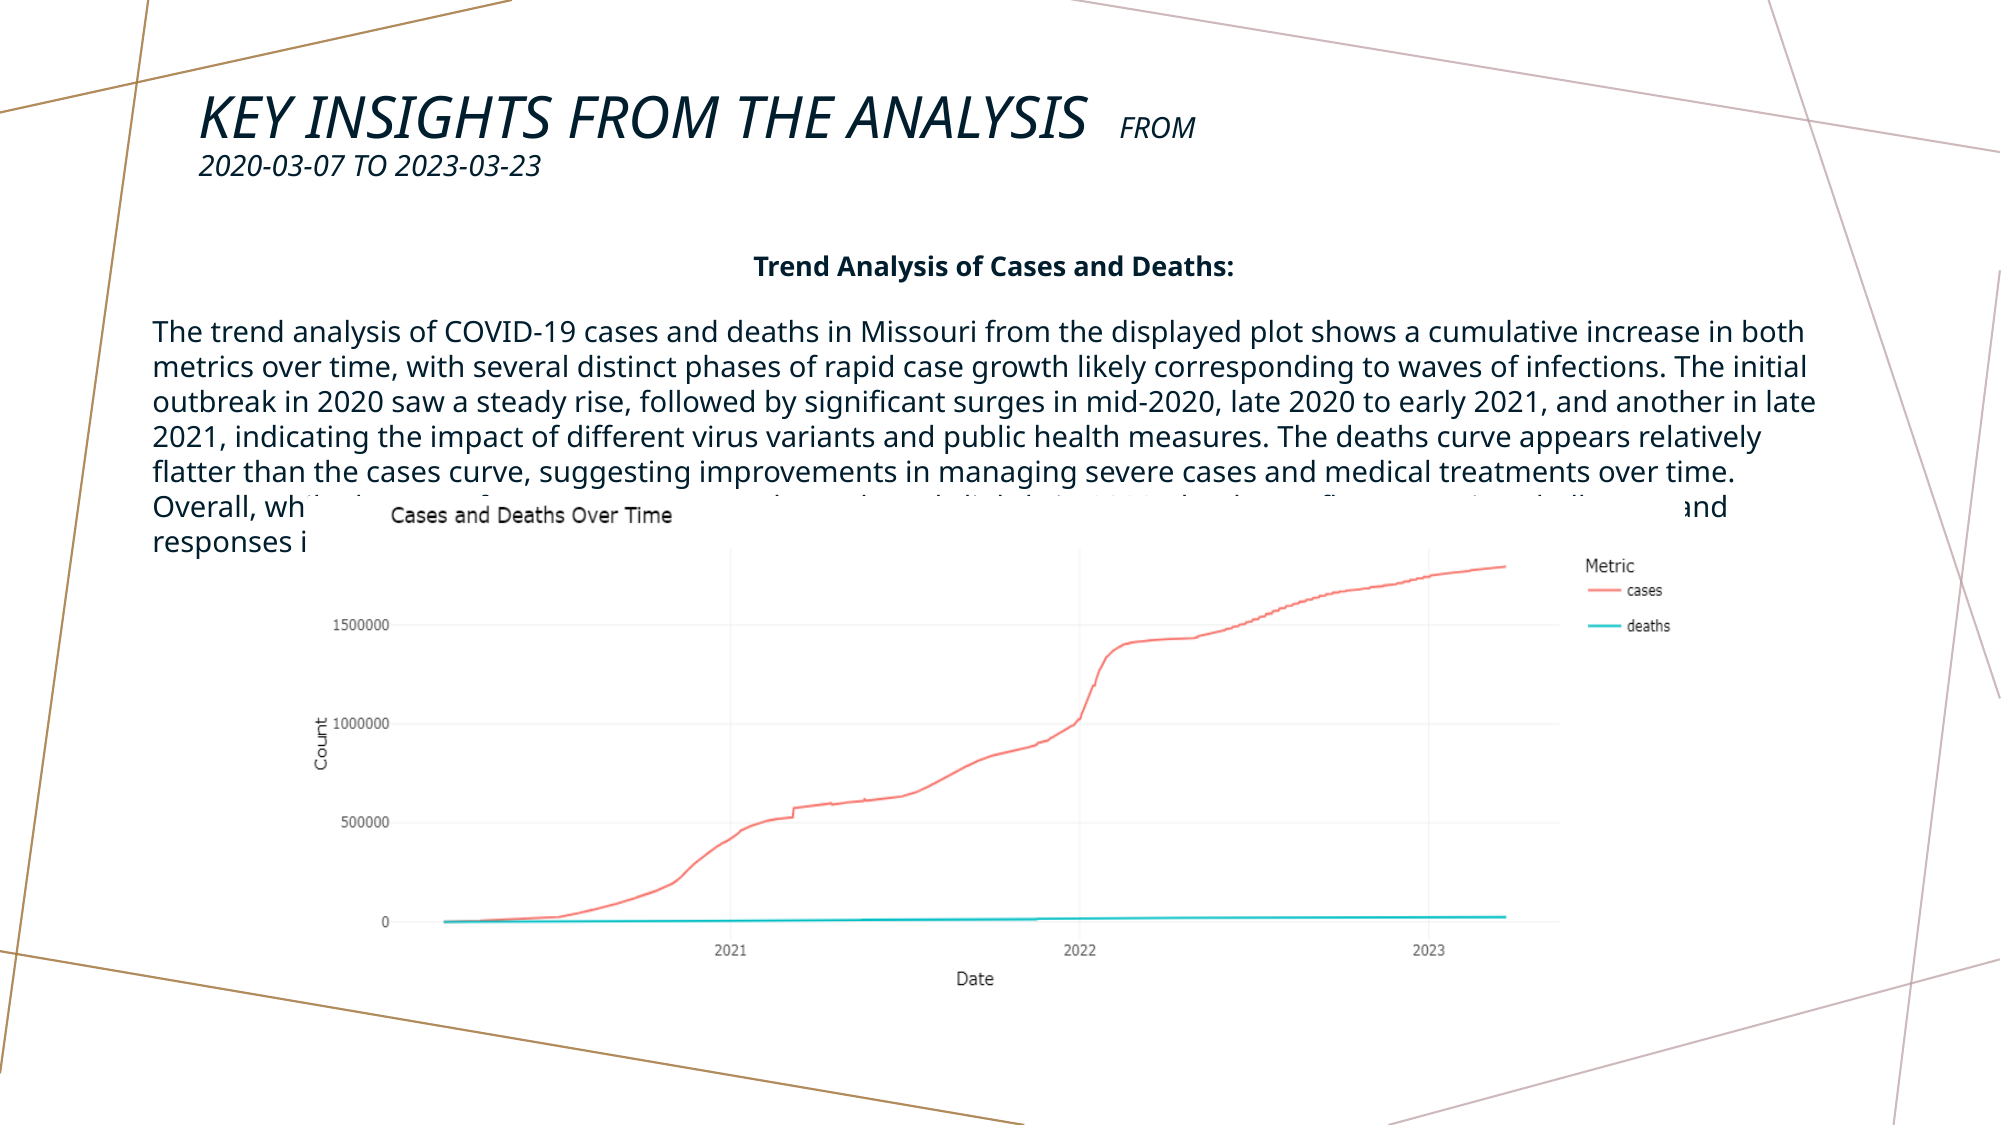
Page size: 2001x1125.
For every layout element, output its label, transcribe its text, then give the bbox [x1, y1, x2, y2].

list Trend Analysis of Cases and Deaths: The trend analysis of COVID-19 cases and deaths in Missouri from the displayed plot shows a cumulative increase in both metrics over time, with several distinct phases of rapid case growth likely corresponding to waves of infections. The initial outbreak in 2020 saw a steady rise, followed by significant surges in mid-2020, late 2020 to early 2021, and another in late 2021, indicating the impact of different virus variants and public health measures. The deaths curve appears relatively flatter than the cases curve, suggesting improvements in managing severe cases and medical treatments over time. Overall, while the rate of new cases seems to have slowed slightly in 2022, the data reflects ongoing challenges and responses in controlling the pandemic. [137, 178, 1858, 1081]
picture [308, 496, 1685, 990]
title Key Insights from the Analysis from 2020-03-07 to 2023-03-23 [183, 81, 1274, 178]
